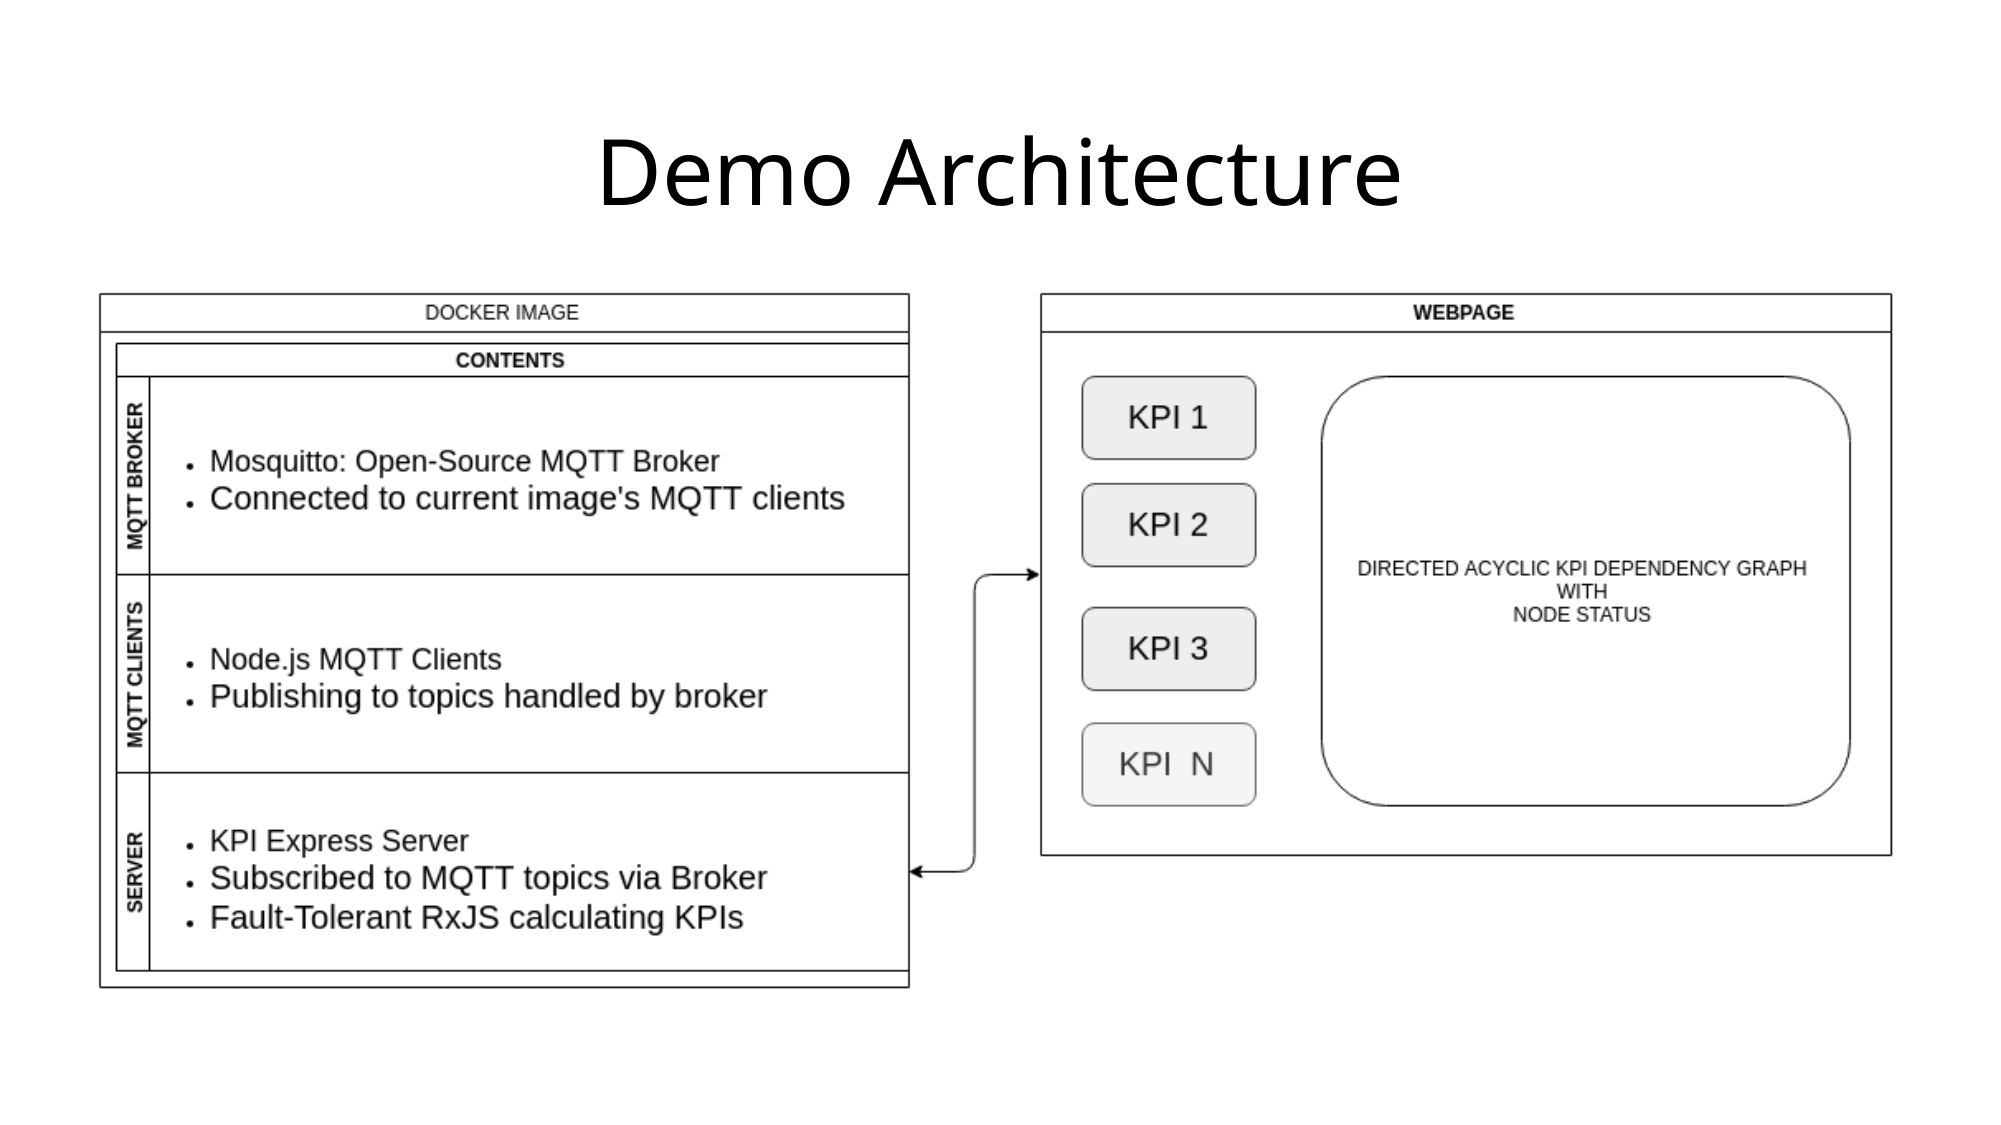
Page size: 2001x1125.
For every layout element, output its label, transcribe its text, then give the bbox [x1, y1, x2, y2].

text_box Demo Architecture [137, 59, 1863, 273]
picture [83, 276, 1909, 1006]
